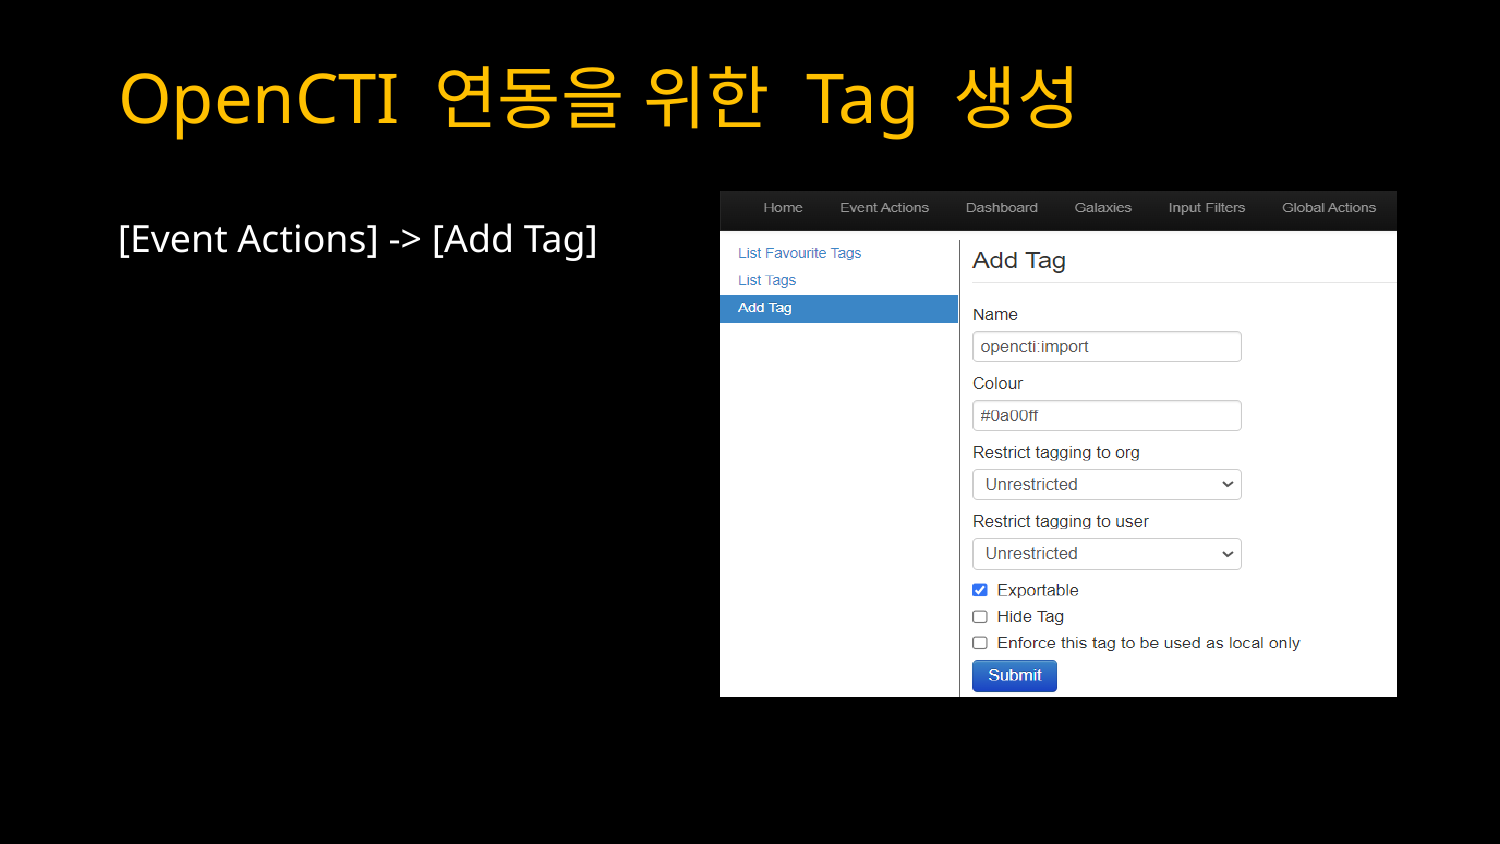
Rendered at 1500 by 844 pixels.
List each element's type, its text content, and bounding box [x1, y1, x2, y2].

picture [720, 191, 1397, 698]
text_box [Event Actions] -> [Add Tag] [103, 207, 632, 267]
title OpenCTI 연동을 위한 Tag 생성 [103, 44, 1397, 159]
